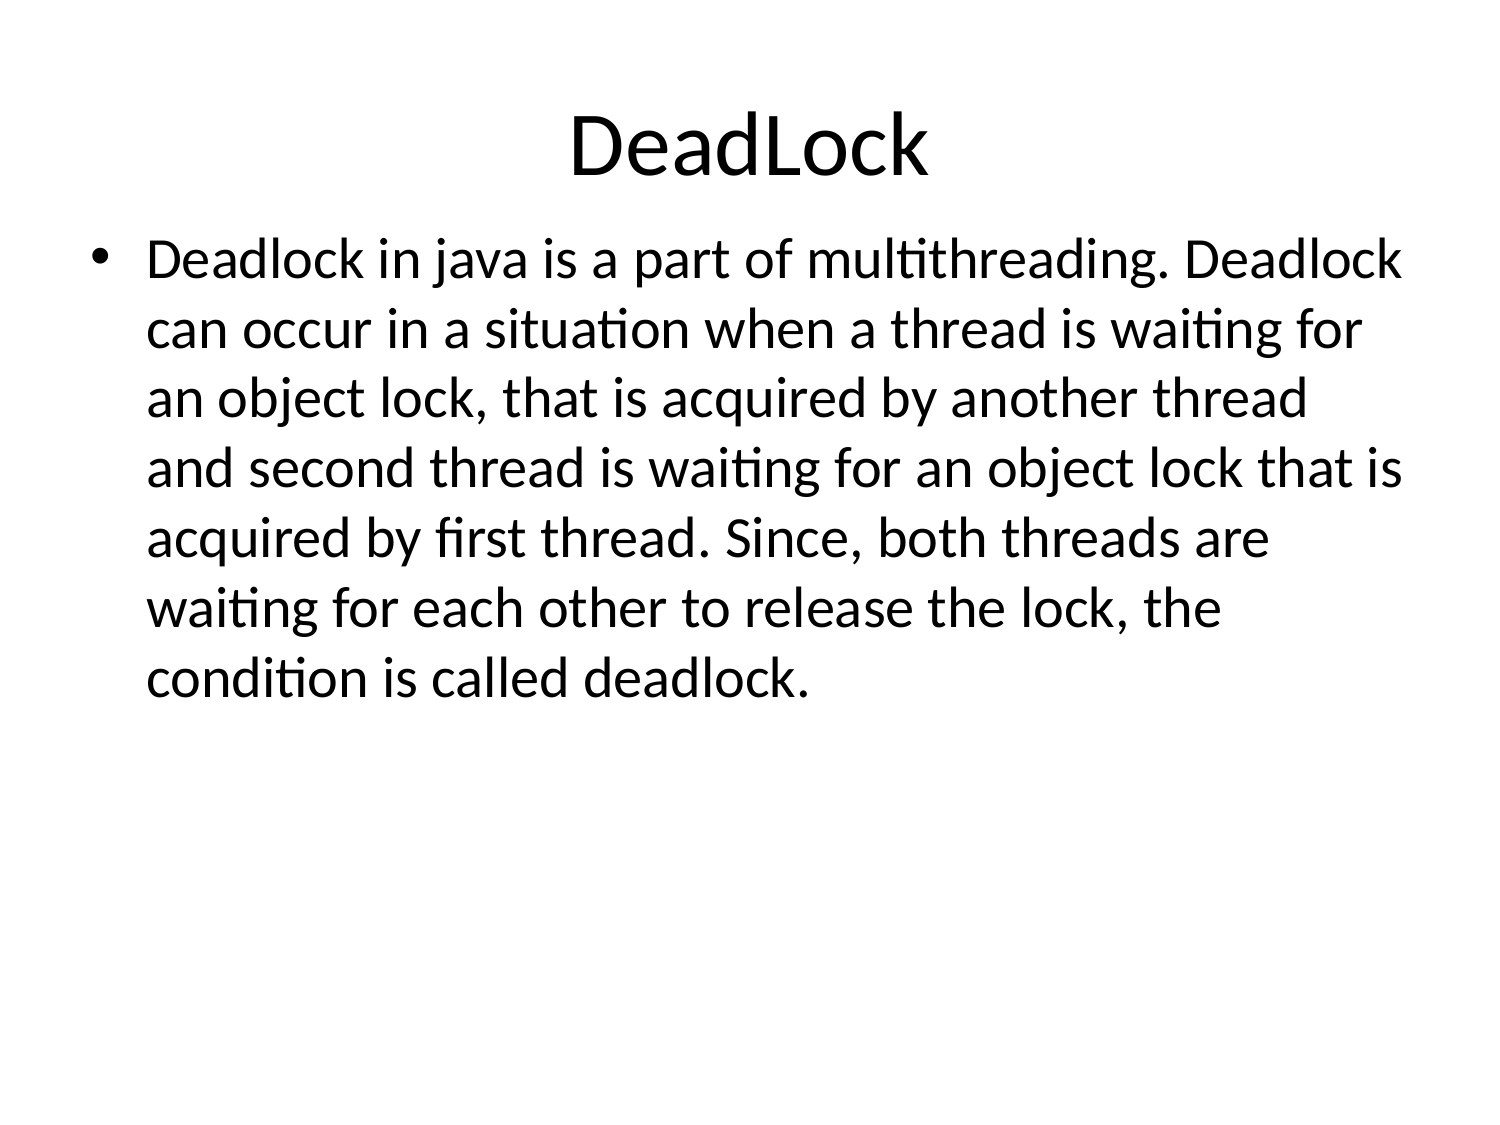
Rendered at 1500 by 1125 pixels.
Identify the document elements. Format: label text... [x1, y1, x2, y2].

list Deadlock in java is a part of multithreading. Deadlock can occur in a situation when a thread is waiting for an object lock, that is acquired by another thread and second thread is waiting for an object lock that is acquired by first thread. Since, both threads are waiting for each other to release the lock, the condition is called deadlock. [75, 212, 1425, 1125]
title DeadLock [75, 45, 1425, 212]
